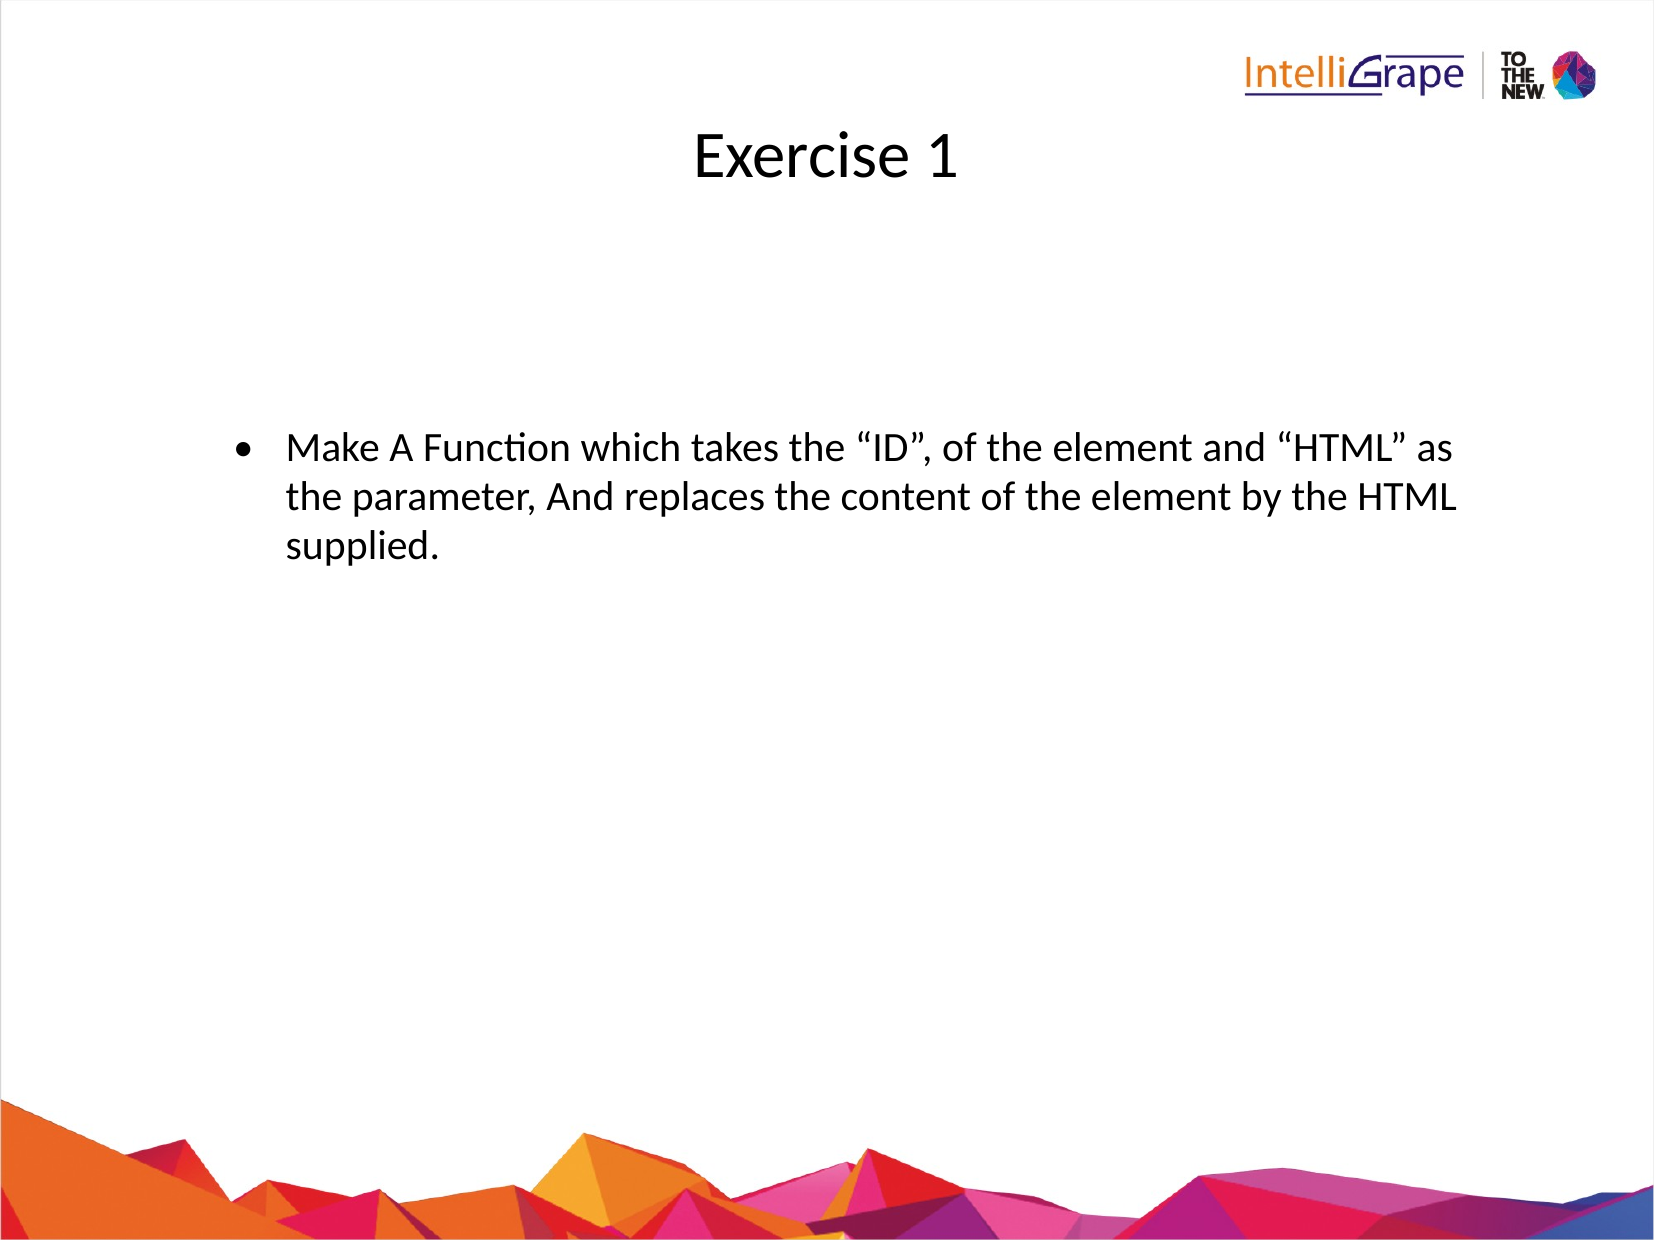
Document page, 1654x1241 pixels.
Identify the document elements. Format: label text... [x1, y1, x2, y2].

list Make A Function which takes the “ID”, of the element and “HTML” as the parameter, And replaces the content of the element by the HTML supplied. [218, 421, 1486, 724]
picture [0, 0, 1654, 1240]
title Exercise 1 [82, 49, 1571, 257]
